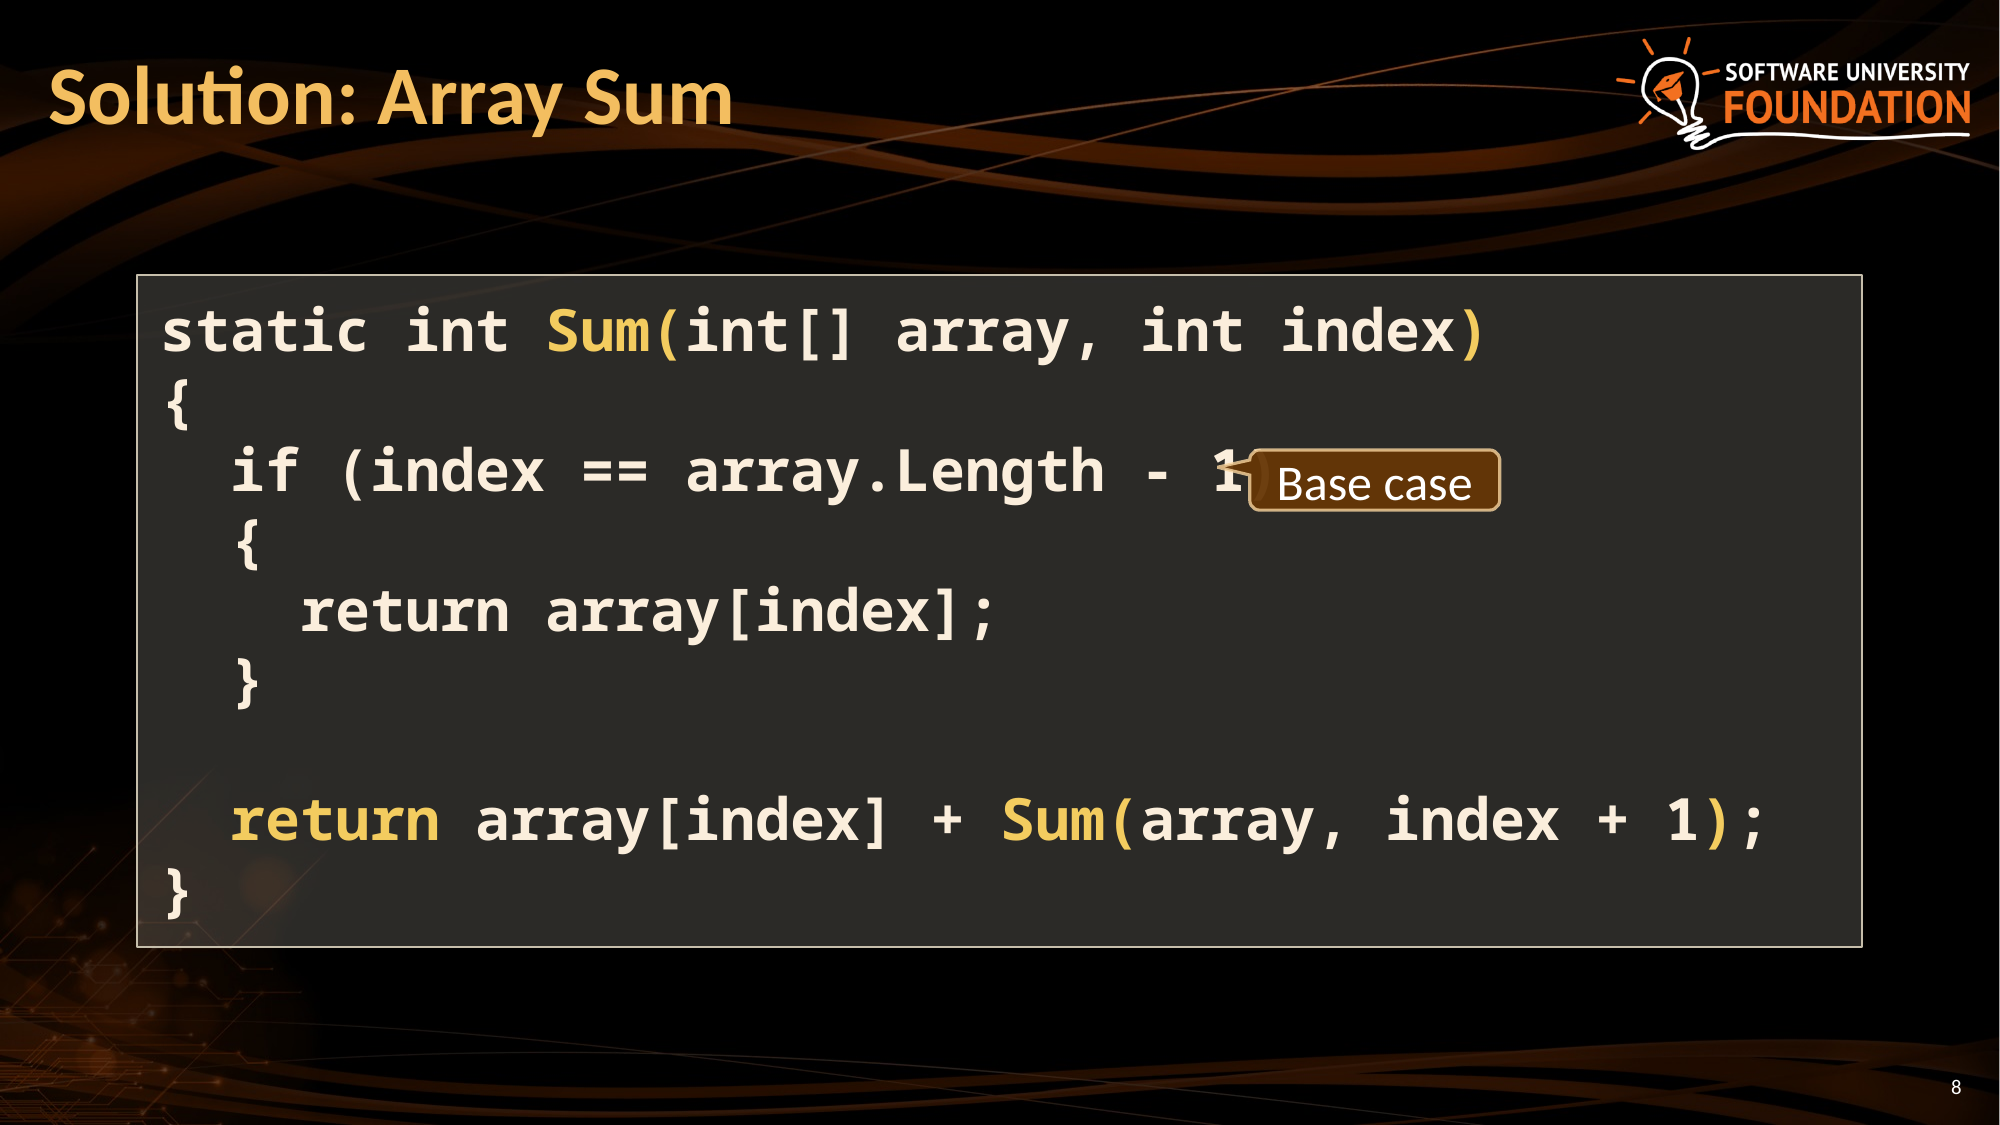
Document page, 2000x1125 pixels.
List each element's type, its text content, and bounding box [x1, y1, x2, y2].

text_box static int Sum(int[] array, int index) { if (index == array.Length - 1) { return array[index]; } return array[index] + Sum(array, index + 1); } [136, 274, 1862, 947]
text_box Base case [1217, 449, 1500, 511]
title Solution: Array Sum [30, 6, 1602, 189]
picture [0, 0, 2000, 1125]
slide_number ‹#› [1897, 1070, 1968, 1103]
